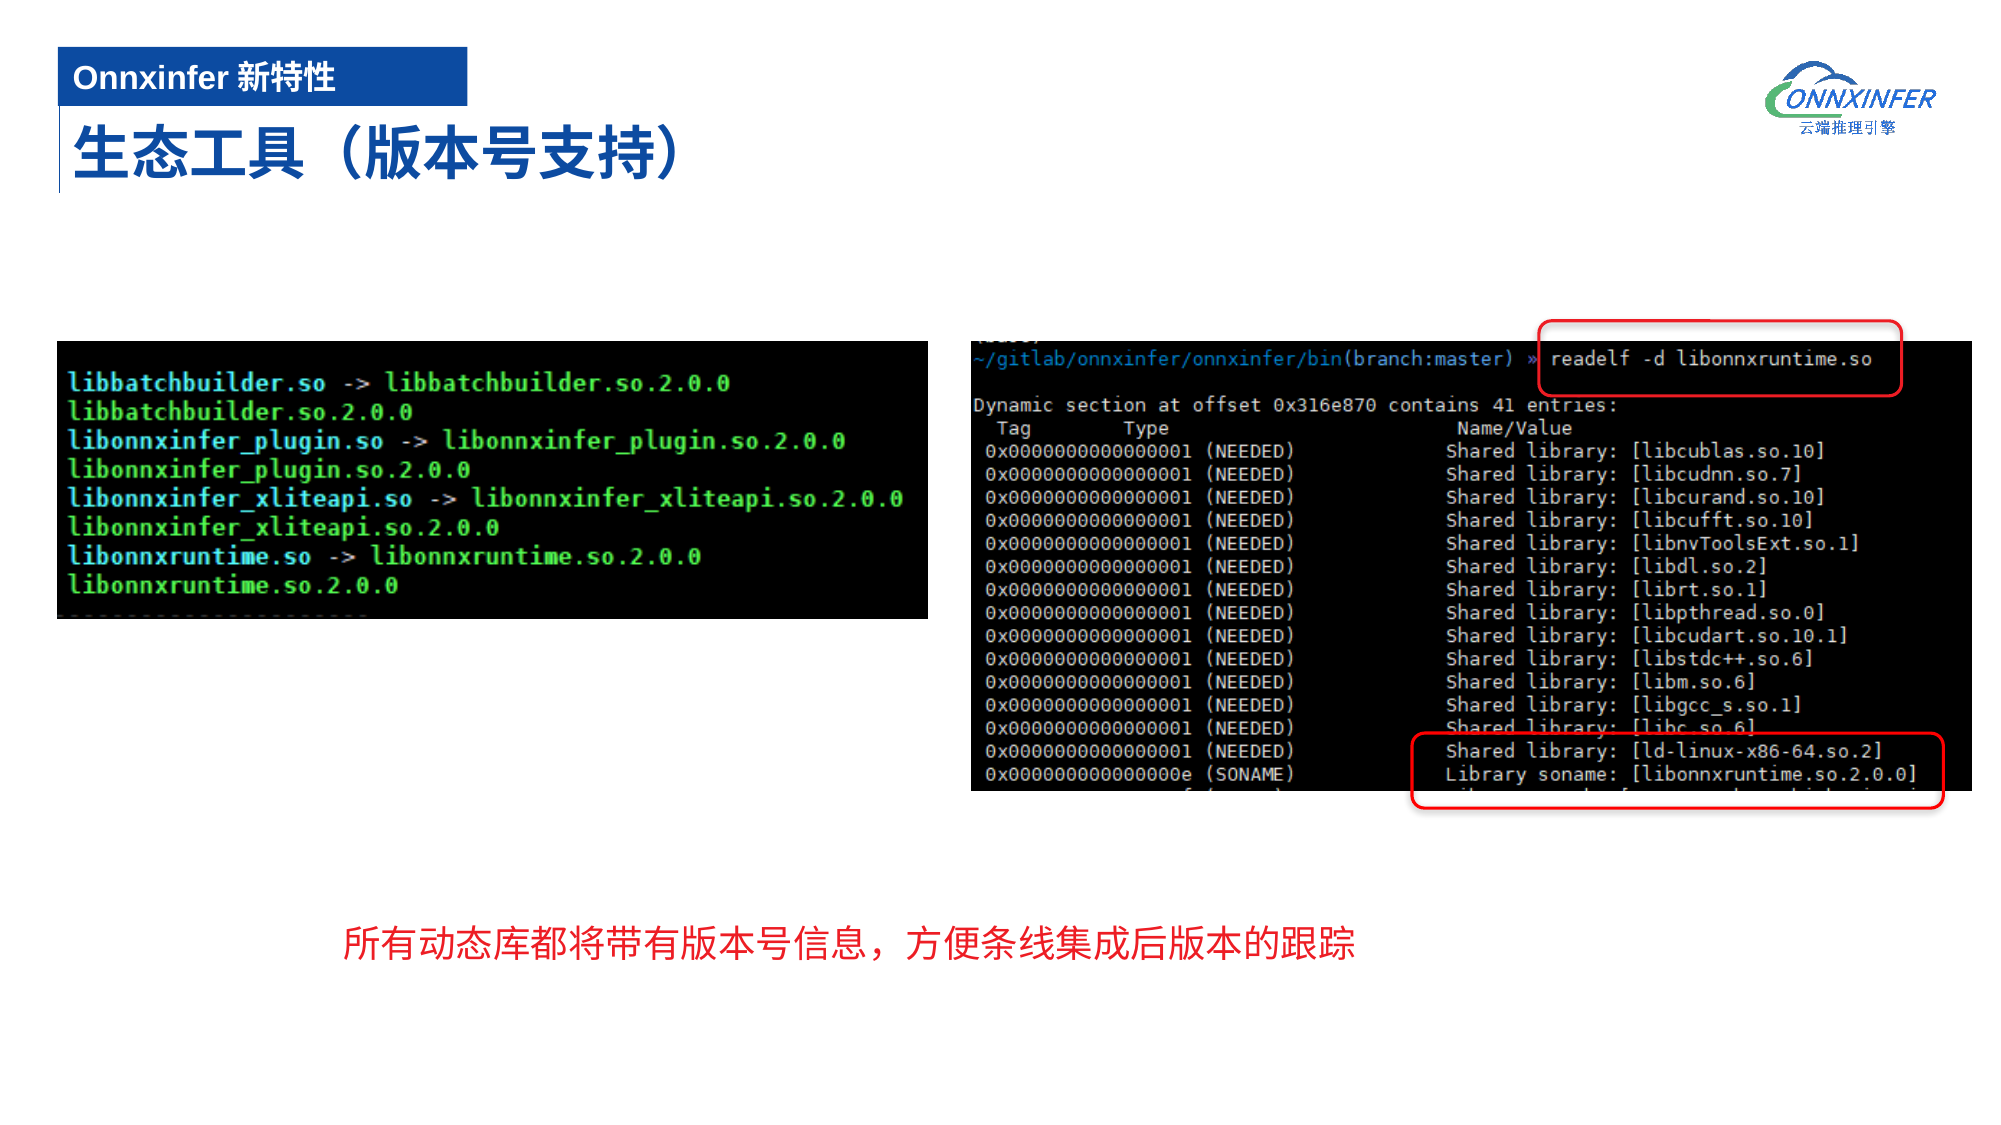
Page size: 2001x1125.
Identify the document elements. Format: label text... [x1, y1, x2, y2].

picture [57, 341, 928, 620]
picture [1646, 0, 2001, 237]
text_box 所有动态库都将带有版本号信息，方便条线集成后版本的跟踪 [333, 897, 1490, 988]
title 生态工具（版本号支持） [58, 101, 1784, 201]
text_box [1538, 320, 1902, 340]
list Onnxinfer新特性 [57, 46, 468, 106]
text_box [1412, 799, 1943, 809]
picture [971, 341, 1972, 791]
